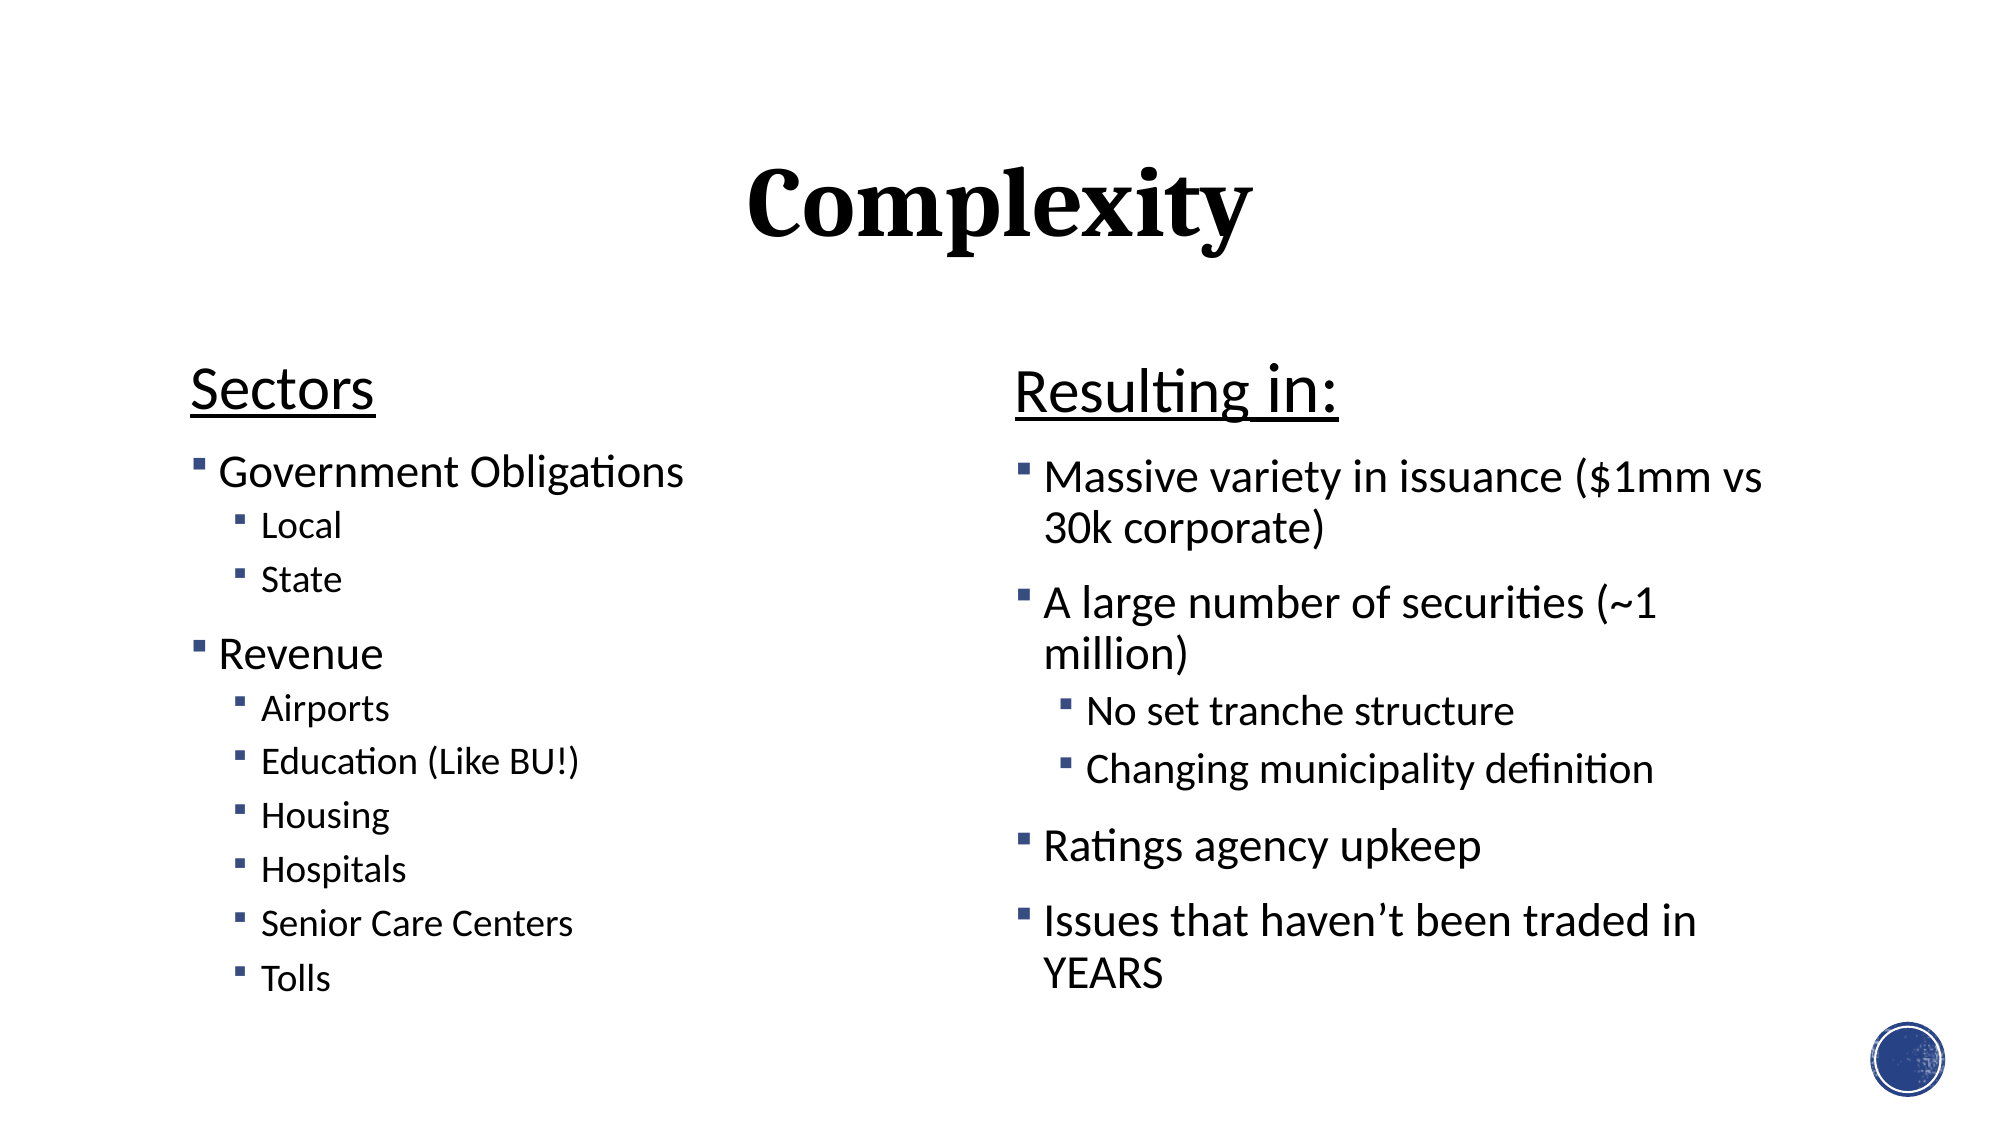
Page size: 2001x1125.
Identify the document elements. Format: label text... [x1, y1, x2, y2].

list Sectors Government Obligations Local State Revenue Airports Education (Like BU!) Housing Hospitals Senior Care Centers Tolls [175, 348, 1000, 1013]
title Complexity [175, 72, 1826, 337]
text_box Resulting in: Massive variety in issuance ($1mm vs 30k corporate) A large number of securities (~1 million) No set tranche structure Changing municipality definition Ratings agency upkeep Issues that haven’t been traded in YEARS [999, 343, 1825, 1008]
